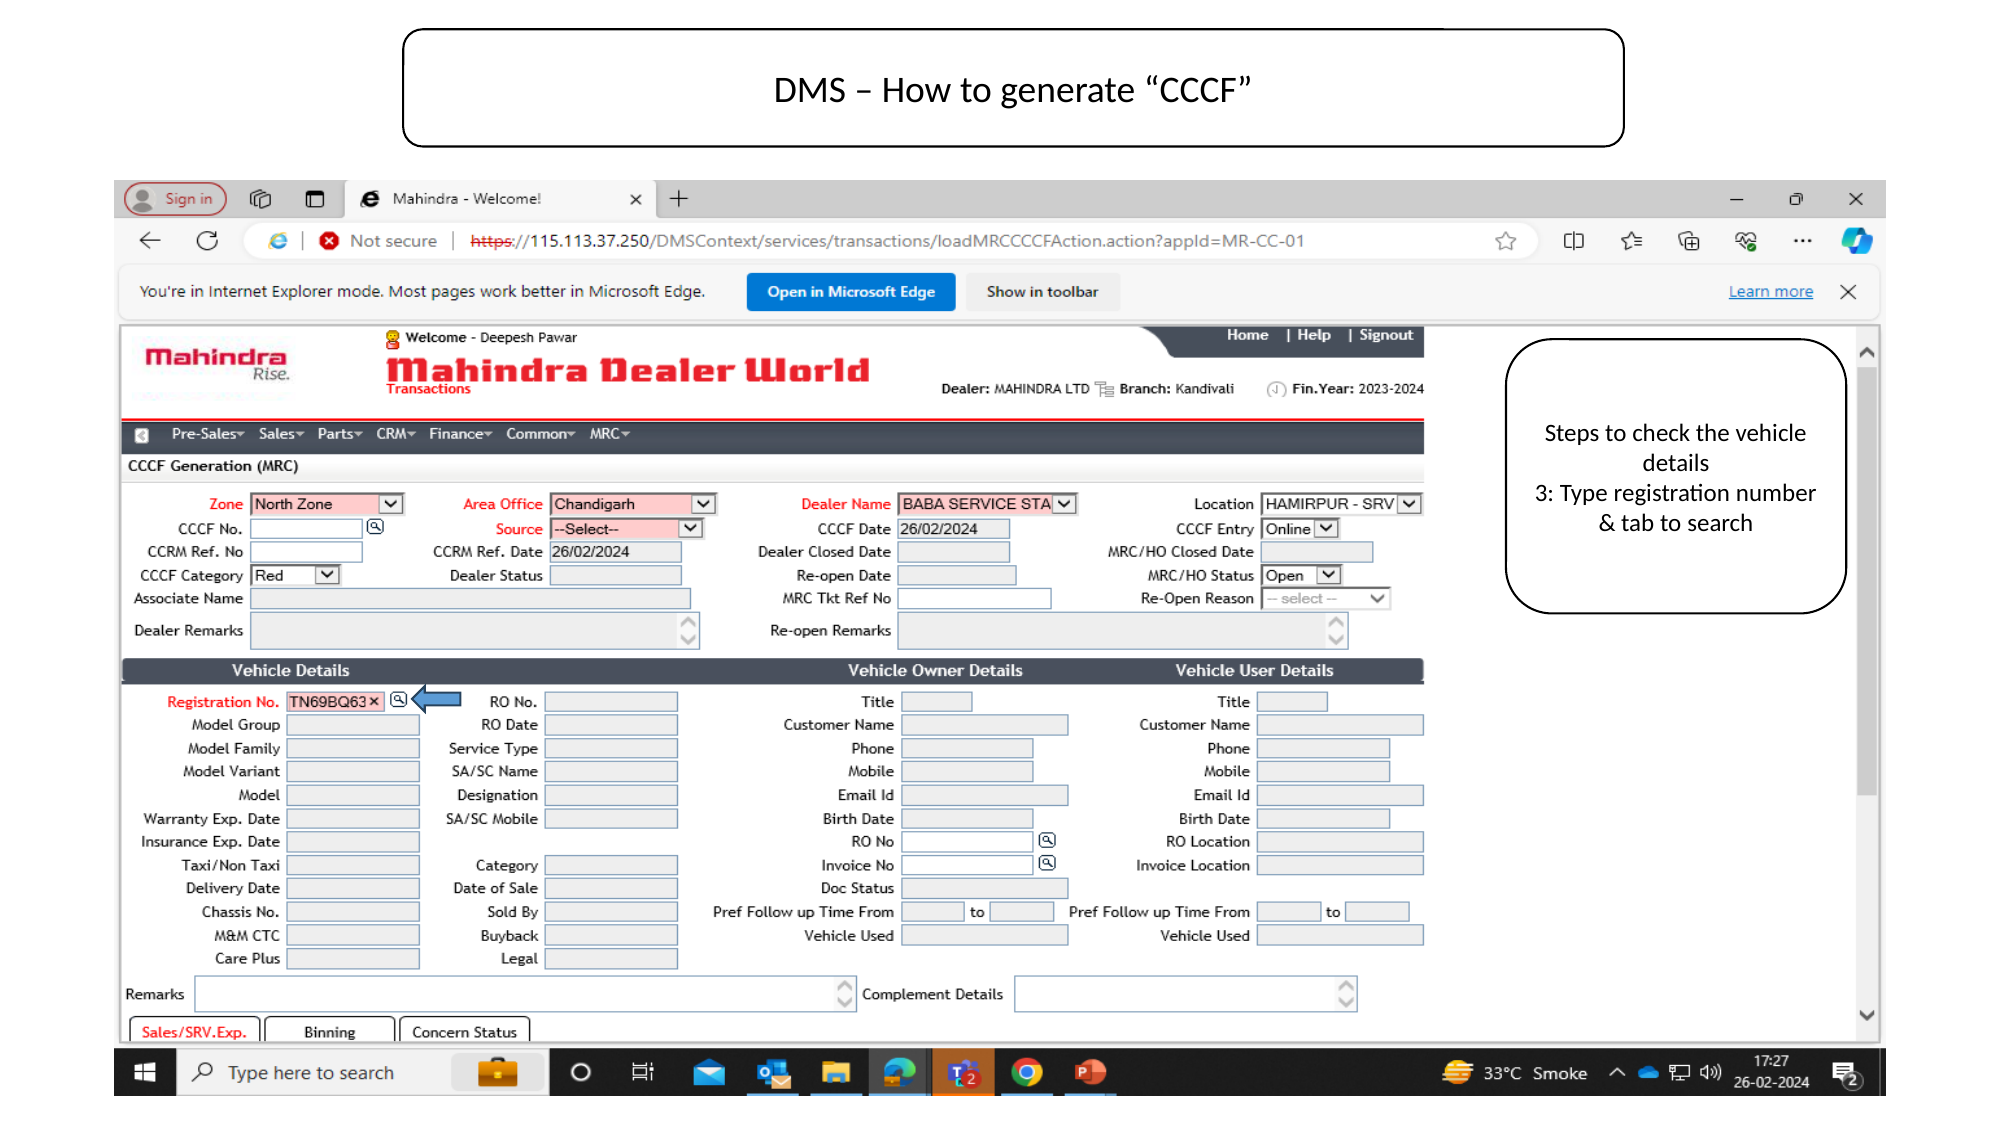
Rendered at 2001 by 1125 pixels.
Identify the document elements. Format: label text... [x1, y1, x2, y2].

picture [114, 180, 1886, 1096]
text_box DMS – How to generate “CCCF” [402, 28, 1625, 148]
